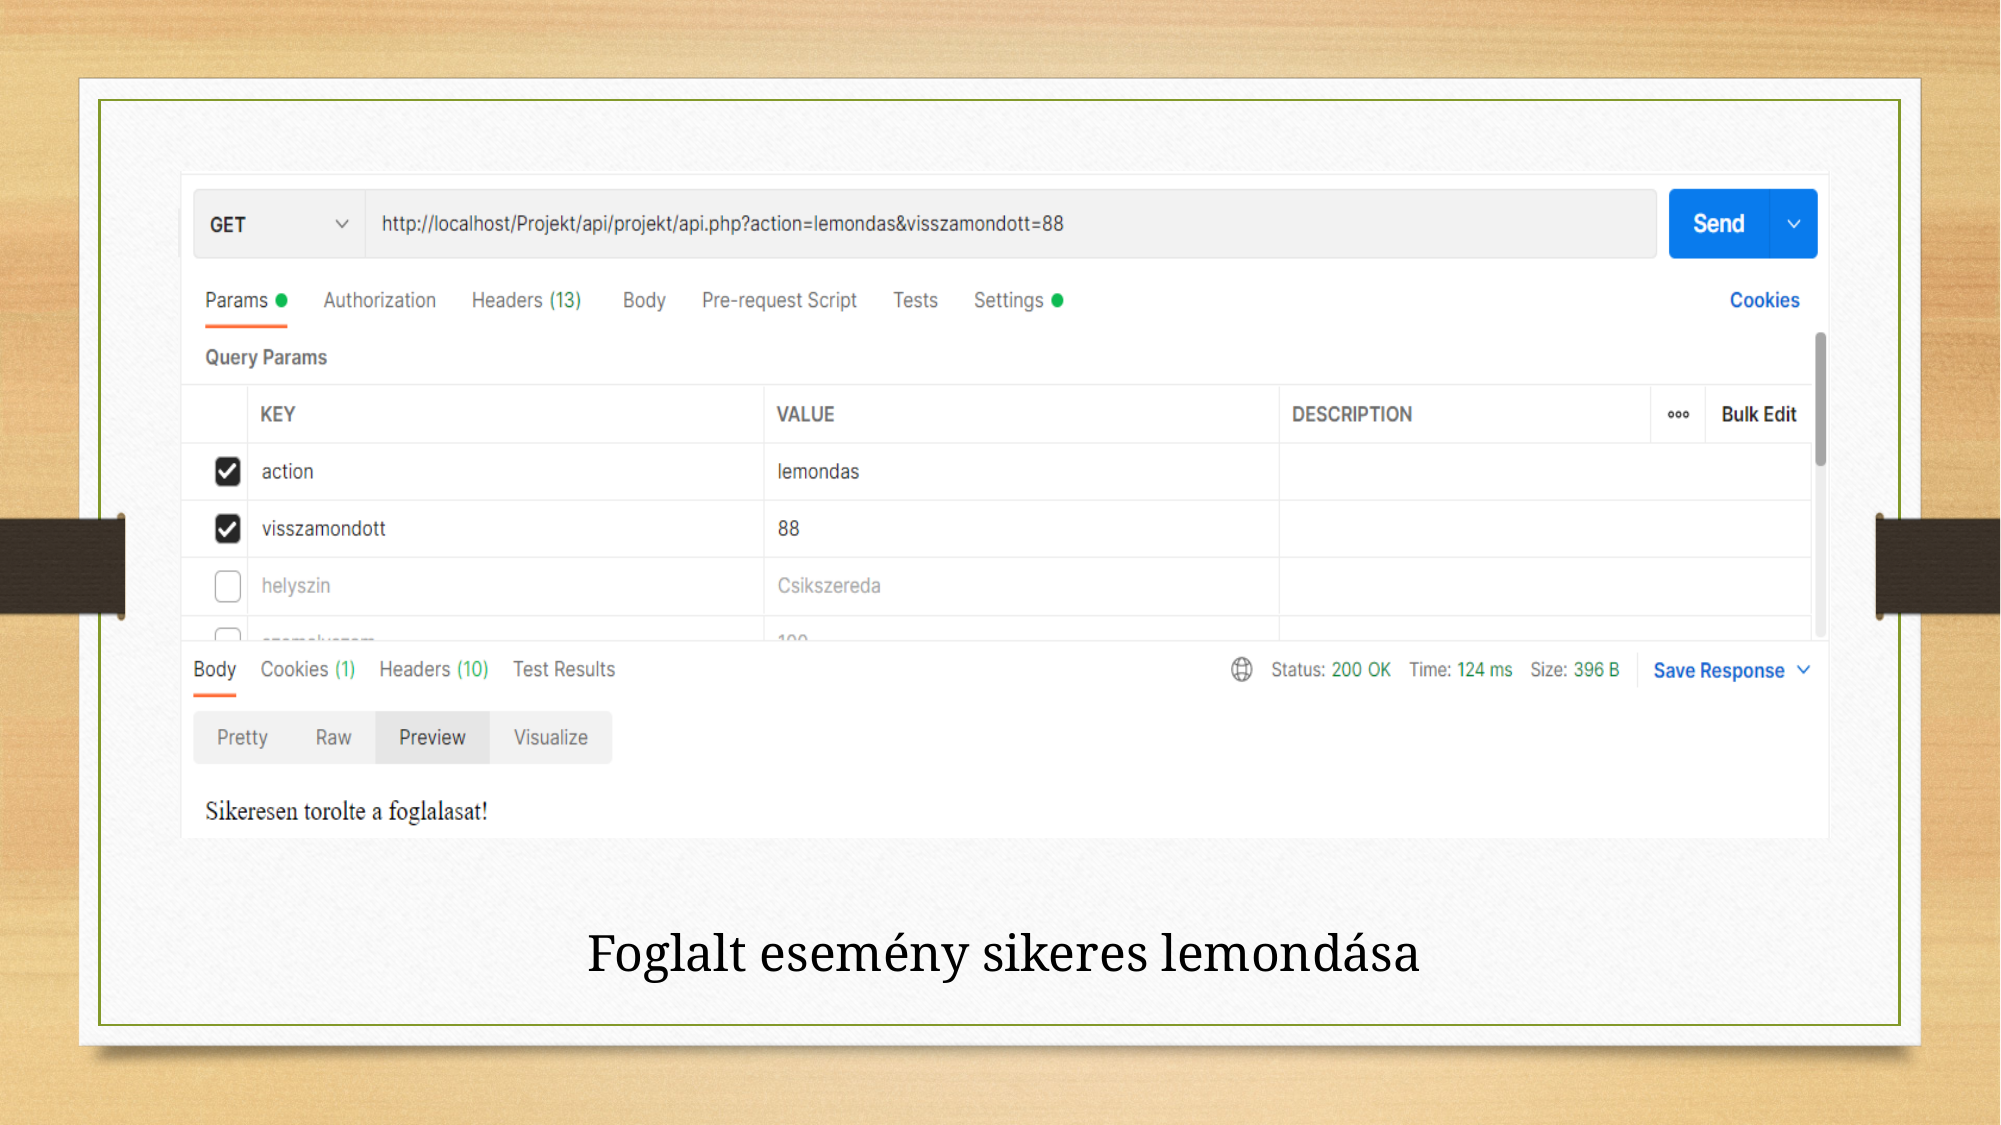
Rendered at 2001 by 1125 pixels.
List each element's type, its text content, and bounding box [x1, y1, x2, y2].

picture [0, 0, 2001, 1125]
text_box Foglalt esemény sikeres lemondása [572, 913, 1437, 989]
